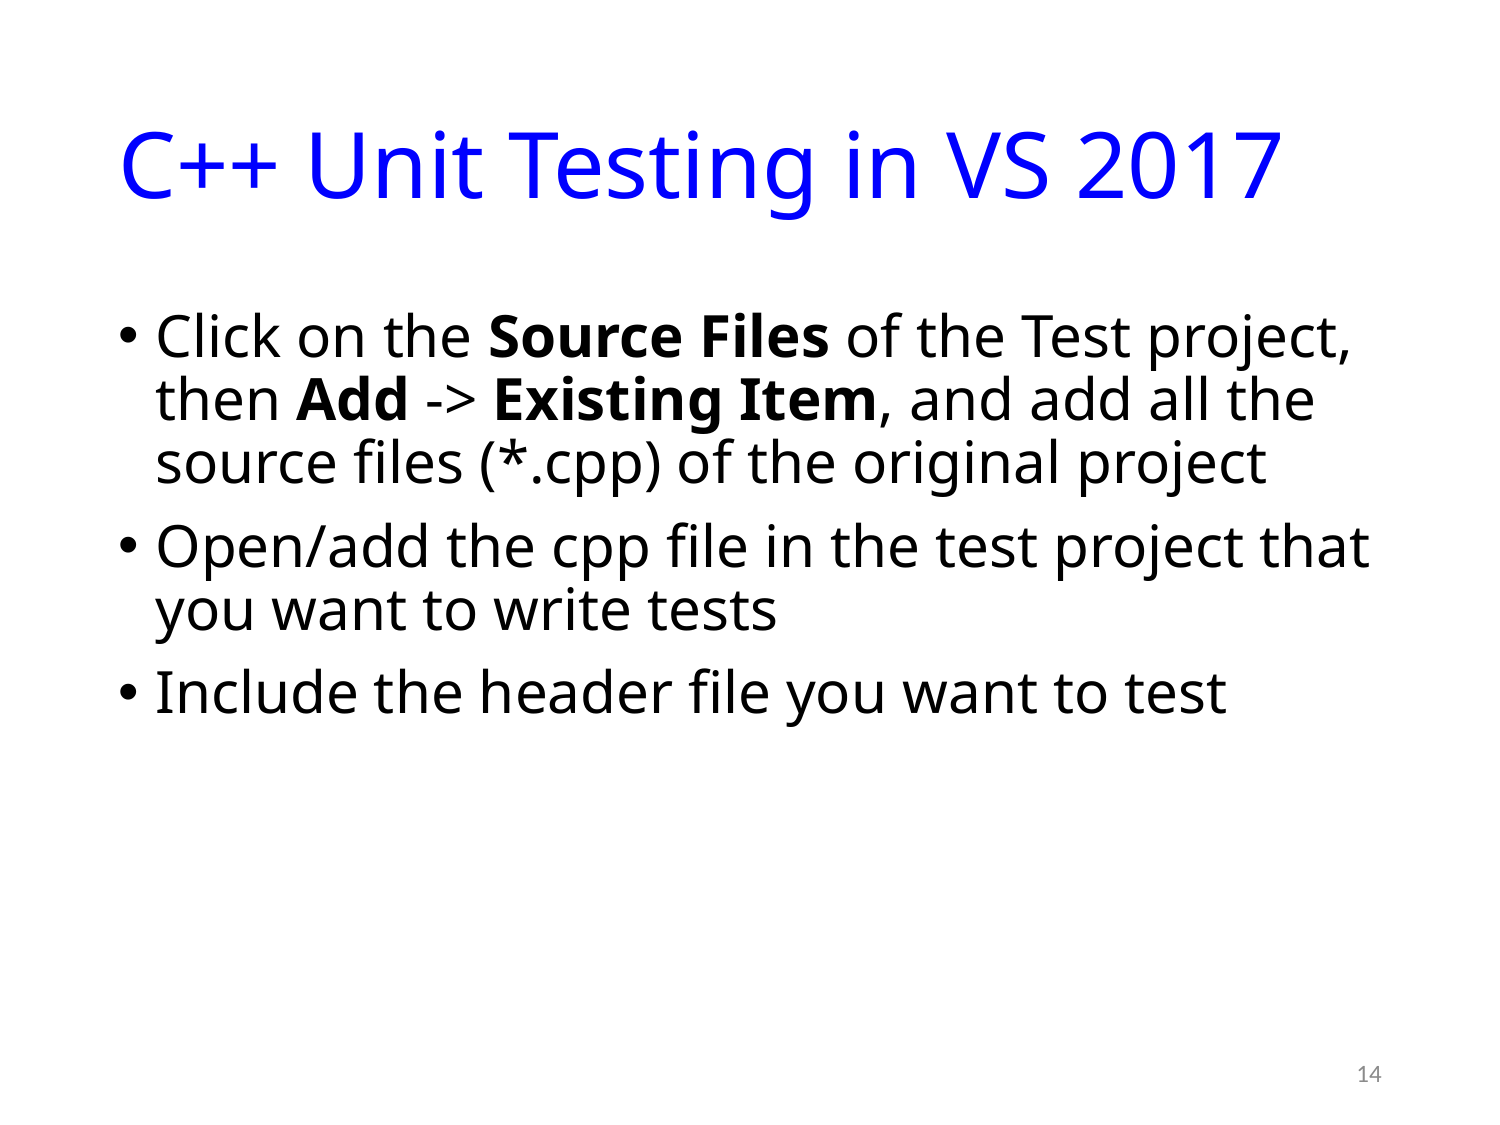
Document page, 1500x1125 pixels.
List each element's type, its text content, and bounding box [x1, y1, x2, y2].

title C++ Unit Testing in VS 2017 [103, 59, 1397, 278]
slide_number 14 [1059, 1042, 1397, 1103]
list Click on the Source Files of the Test project, then Add -> Existing Item, and add all the source files (*.cpp) of the original project Open/add the cpp file in the test project that you want to write tests Include the header file you want to test [103, 299, 1397, 1014]
